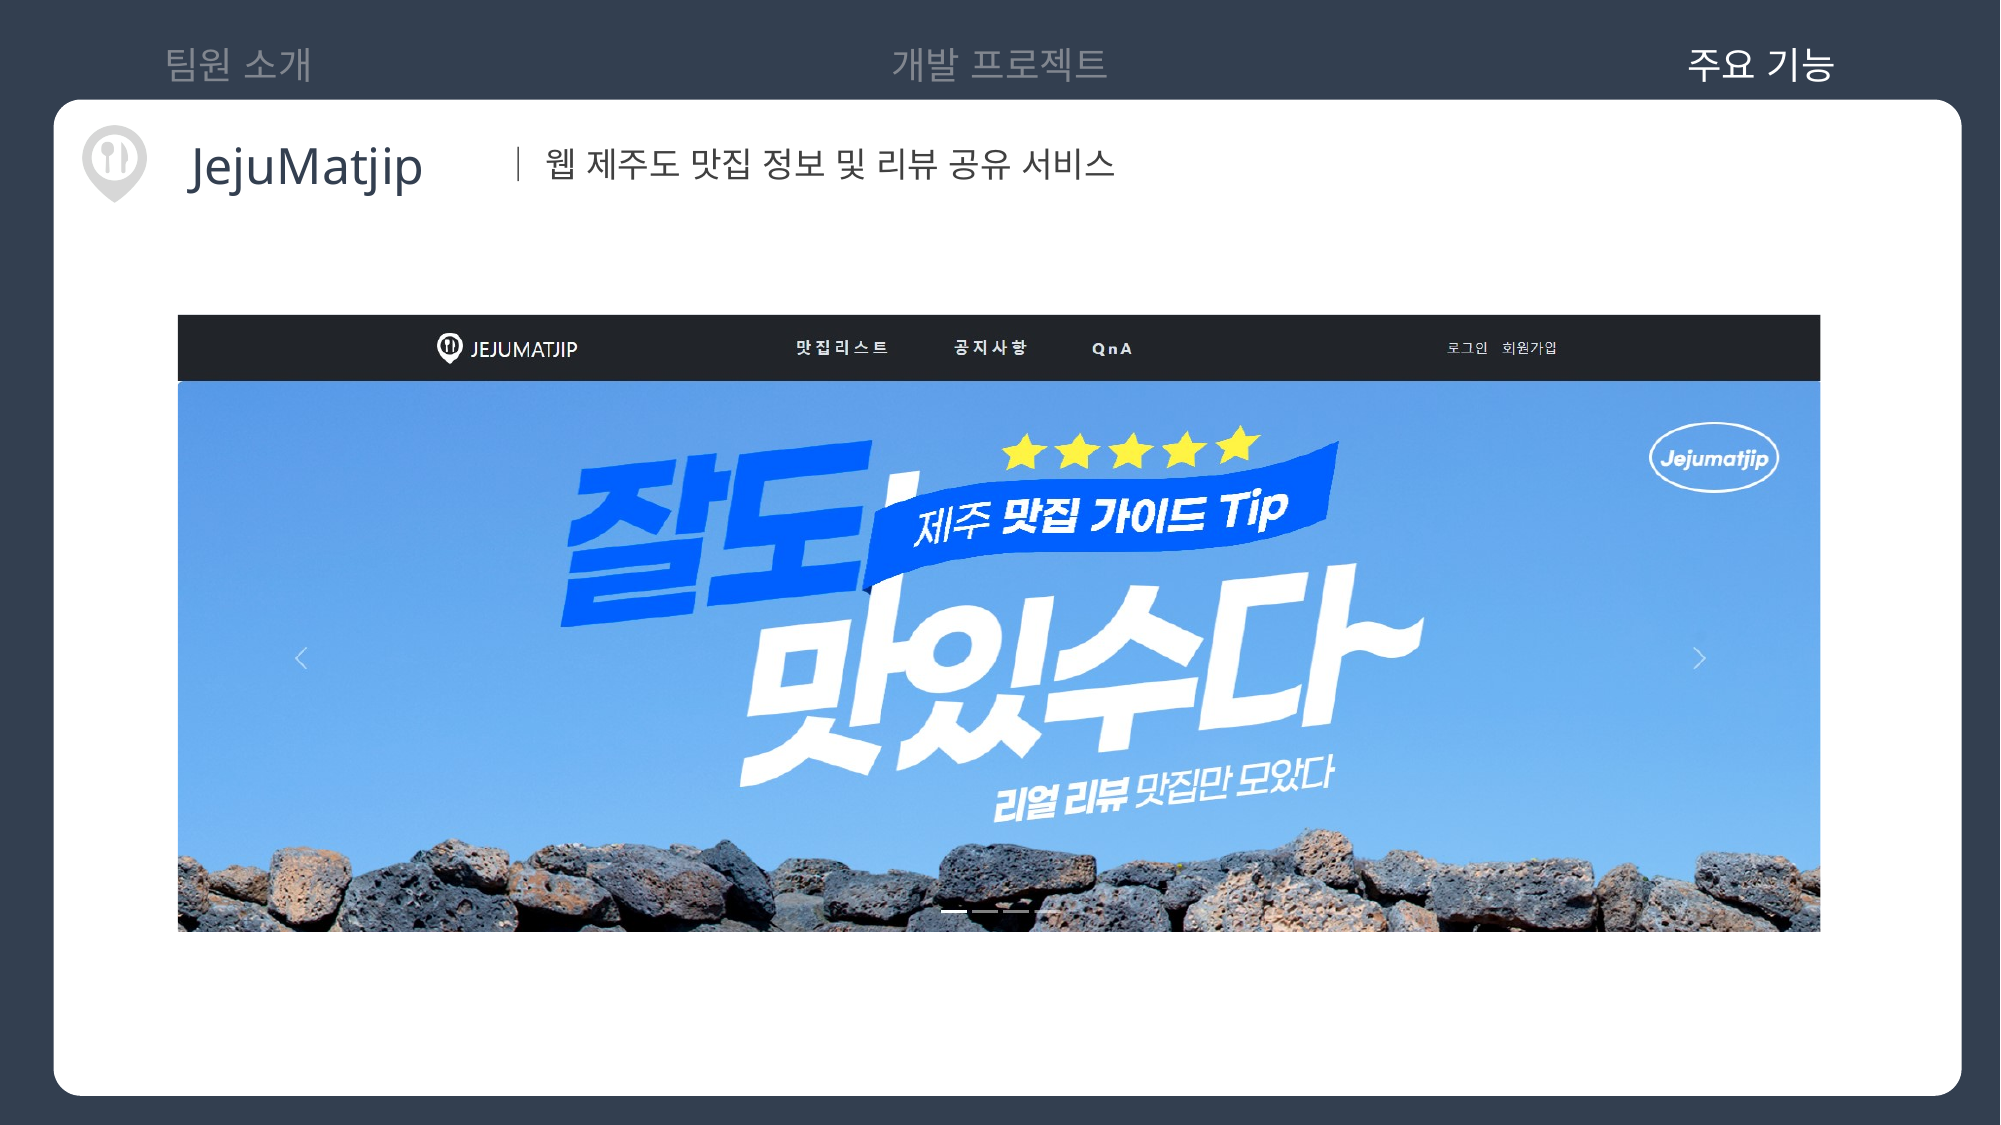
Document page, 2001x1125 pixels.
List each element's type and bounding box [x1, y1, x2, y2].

text_box [145, 34, 1855, 96]
picture [177, 314, 1821, 932]
text_box [82, 125, 1148, 203]
